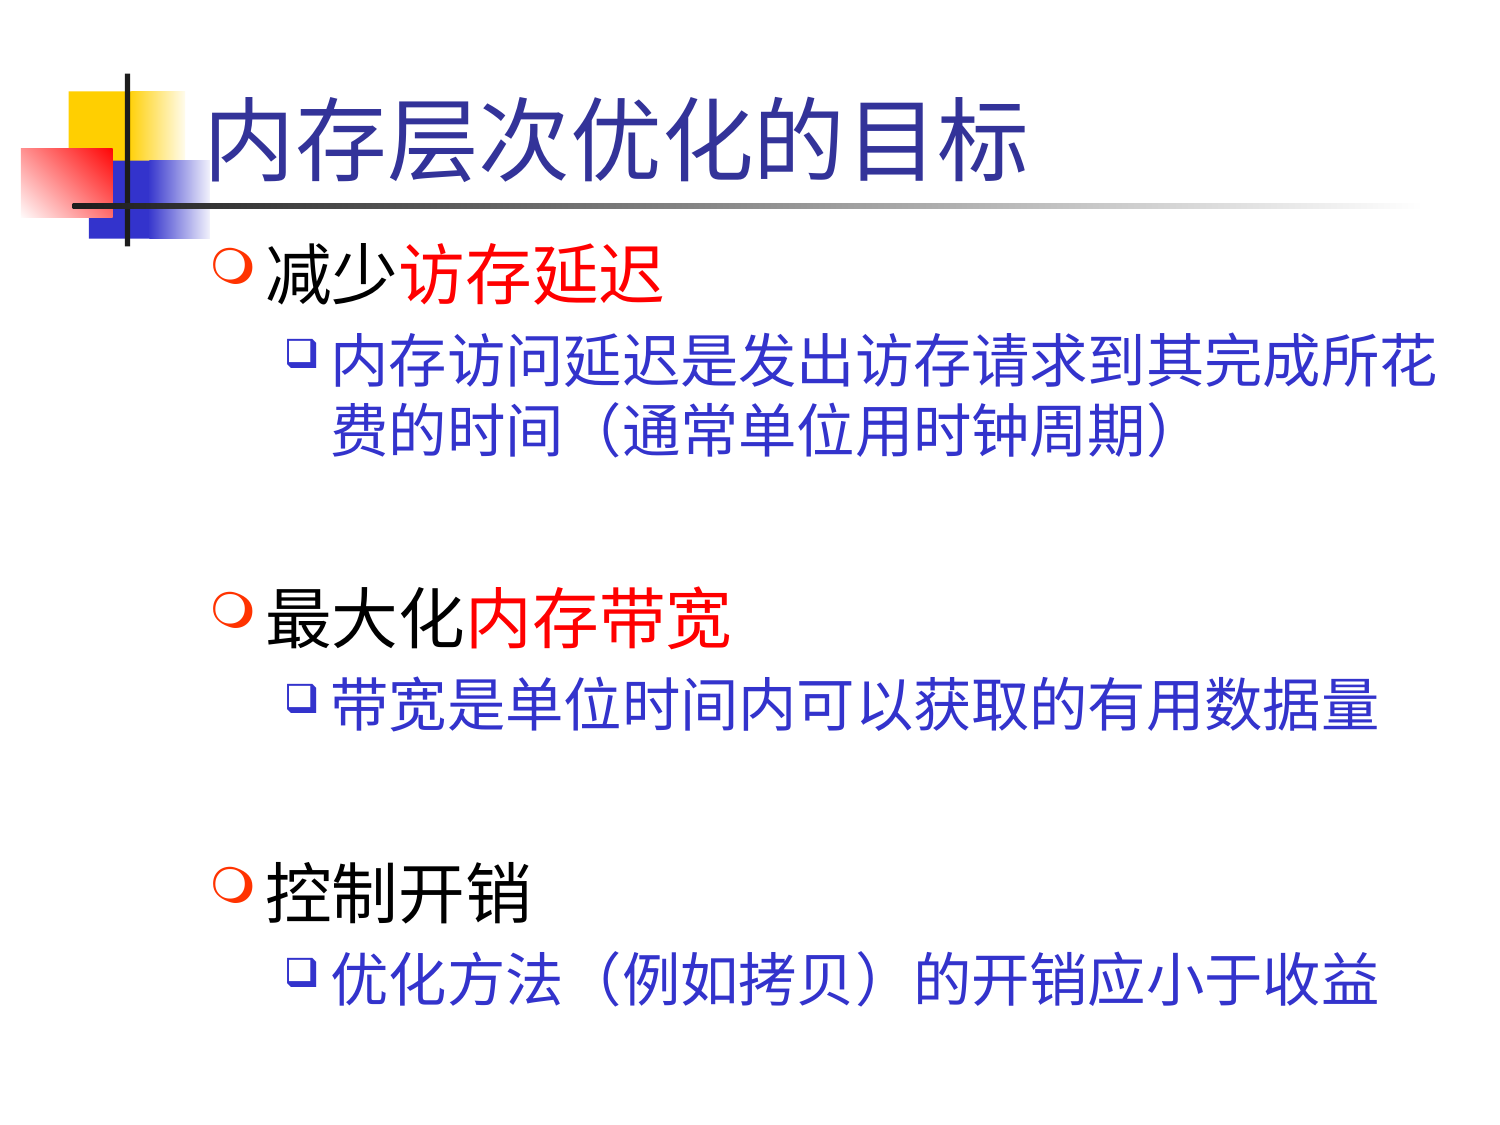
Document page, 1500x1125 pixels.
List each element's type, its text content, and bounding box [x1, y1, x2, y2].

list 减少访存延迟 内存访问延迟是发出访存请求到其完成所花费的时间（通常单位用时钟周期） 最大化内存带宽 带宽是单位时间内可以获取的有用数据量 控制开销 优化方法（例如拷贝）的开销应小于收益 [193, 224, 1469, 1000]
title 内存层次优化的目标 [188, 12, 1468, 200]
